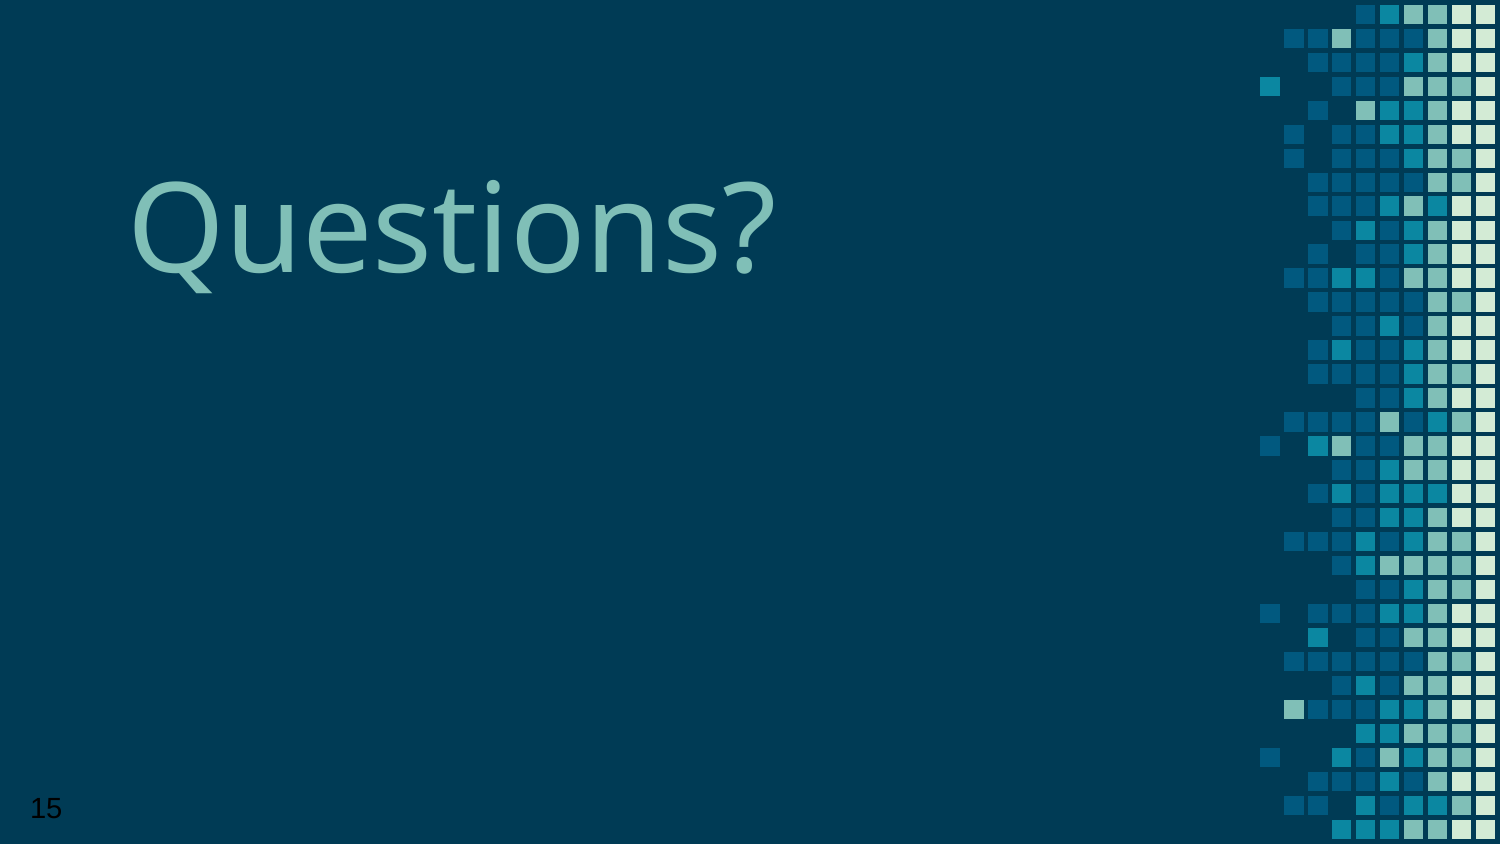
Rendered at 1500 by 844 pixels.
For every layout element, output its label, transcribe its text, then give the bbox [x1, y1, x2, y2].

slide_number 15 [15, 774, 105, 839]
title Questions? [112, 122, 911, 313]
